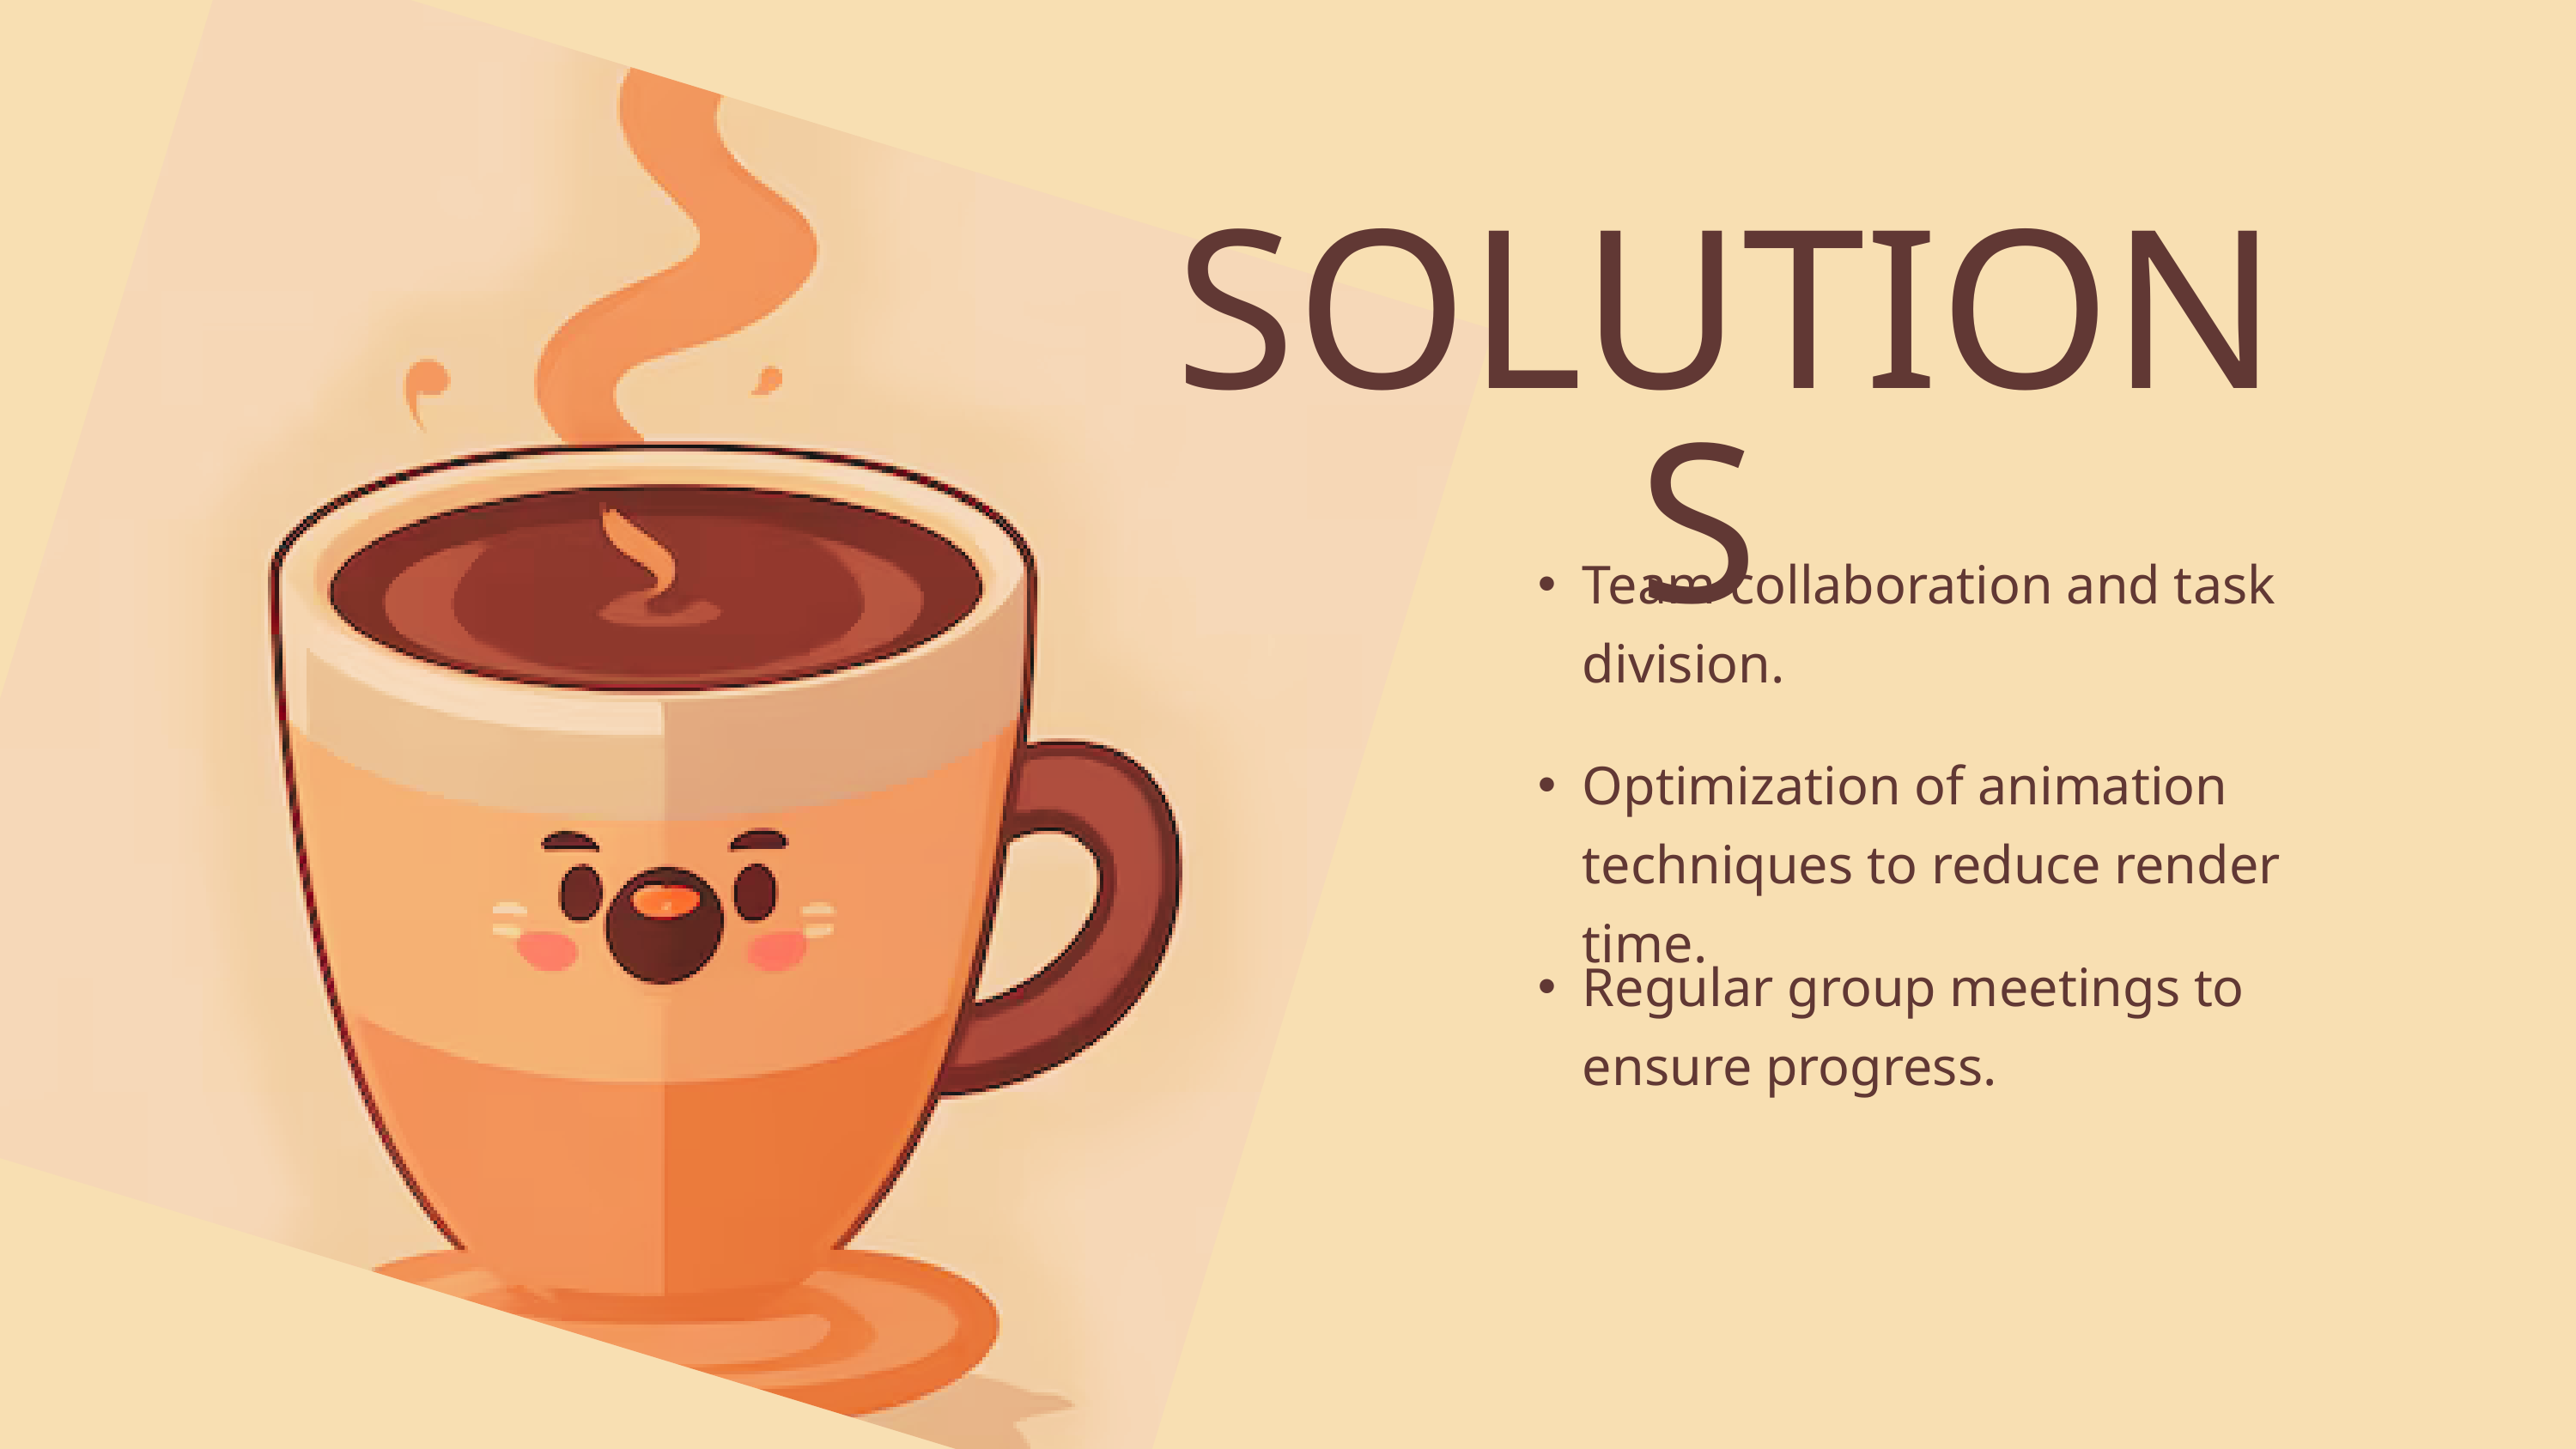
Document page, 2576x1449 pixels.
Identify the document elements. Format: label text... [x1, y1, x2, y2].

text_box SOLUTIONS [1145, 219, 2309, 647]
text_box Optimization of animation techniques to reduce render time. [1492, 737, 2381, 973]
text_box Team collaboration and task division. [1492, 647, 2309, 694]
text_box [0, 0, 1397, 1449]
text_box Regular group meetings to ensure progress. [1492, 938, 2309, 1096]
